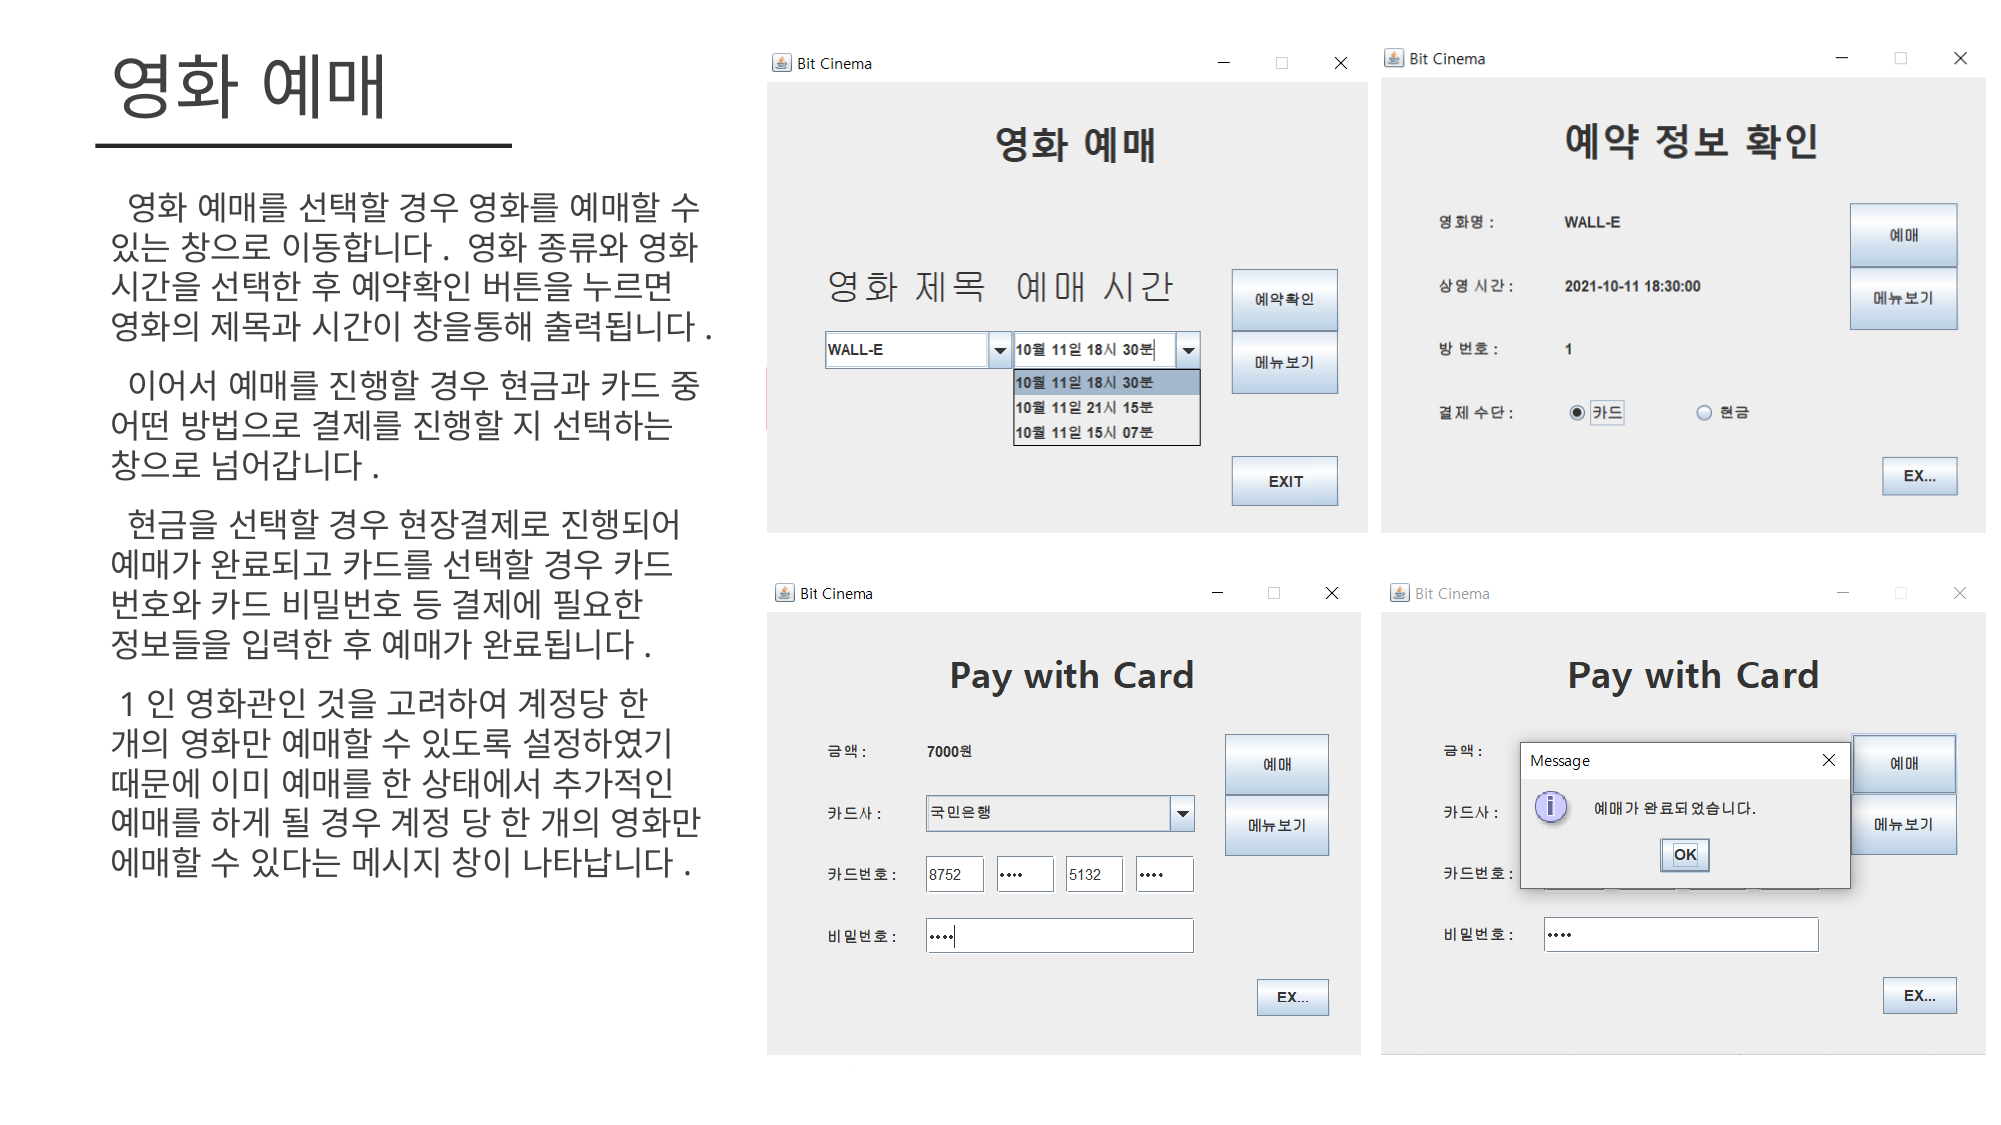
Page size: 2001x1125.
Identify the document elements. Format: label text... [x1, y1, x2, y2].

title 영화 예매 [95, 35, 769, 146]
list 영화 예매를 선택할 경우 영화를 예매할 수 있는 창으로 이동합니다. 영화 종류와 영화 시간을 선택한 후 예약확인 버튼을 누르면 영화의 제목과 시간이 창을통해 출력됩니다. 이어서 예매를 진행할 경우 현금과 카드 중 어떤 방법으로 결제를 진행할 지 선택하는 창으로 넘어갑니다. 현금을 선택할 경우 현장결제로 진행되어 예매가 완료되고 카드를 선택할 경우 카드 번호와 카드 비밀번호 등 결제에 필요한 정보들을 입력한 후 예매가 완료됩니다. 1인 영화관인 것을 고려하여 계정당 한 개의 영화만 예매할 수 있도록 설정하였기 때문에 이미 예매를 한 상태에서 추가적인 예매를 하게 될 경우 계정 당 한 개의 영화만 에매할 수 있다는 메시지 창이 나타납니다. [95, 179, 729, 1043]
picture [766, 0, 2000, 1125]
